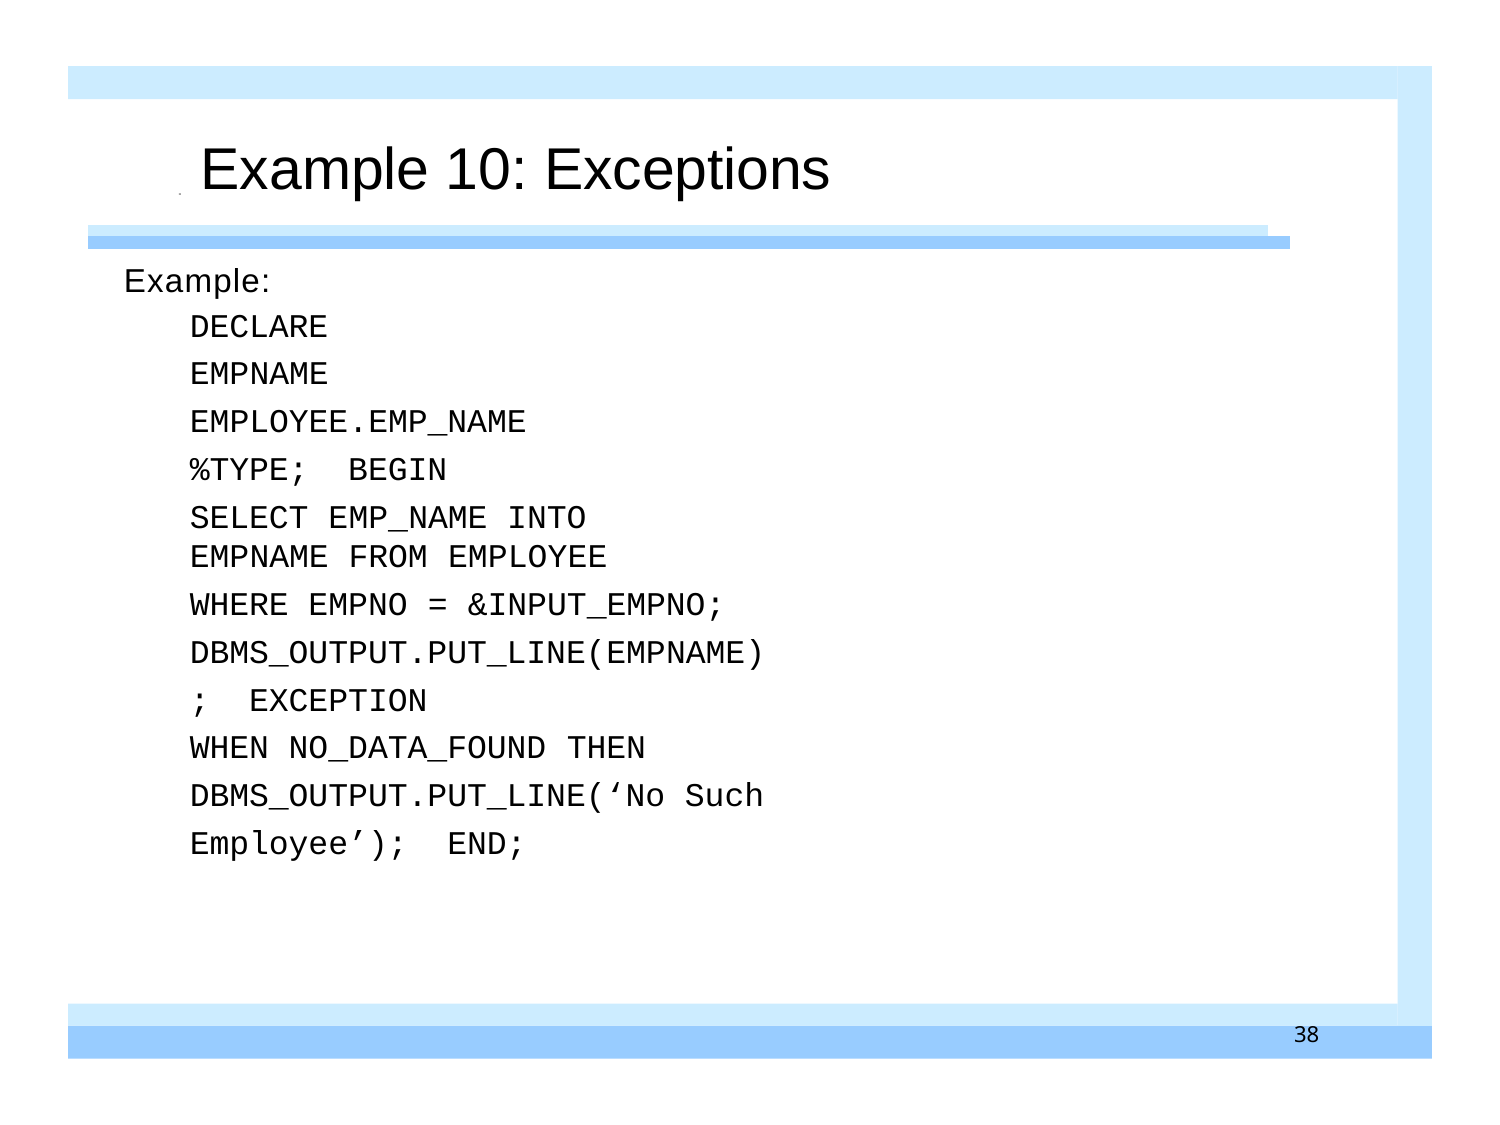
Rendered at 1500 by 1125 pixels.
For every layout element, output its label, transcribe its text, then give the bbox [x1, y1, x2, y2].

text_box 38 [1290, 1016, 1325, 1051]
title Example 10: Exceptions [199, 128, 1019, 319]
text_box Example: DECLARE EMPNAME EMPLOYEE.EMP_NAME%TYPE; BEGIN SELECT EMP_NAME INTO EMPNAME FROM EMPLOYEE WHERE EMPNO = &INPUT_EMPNO; DBMS_OUTPUT.PUT_LINE(EMPNAME); EXCEPTION WHEN NO_DATA_FOUND THEN DBMS_OUTPUT.PUT_LINE(‘No Such Employee’); END; [121, 252, 1003, 861]
